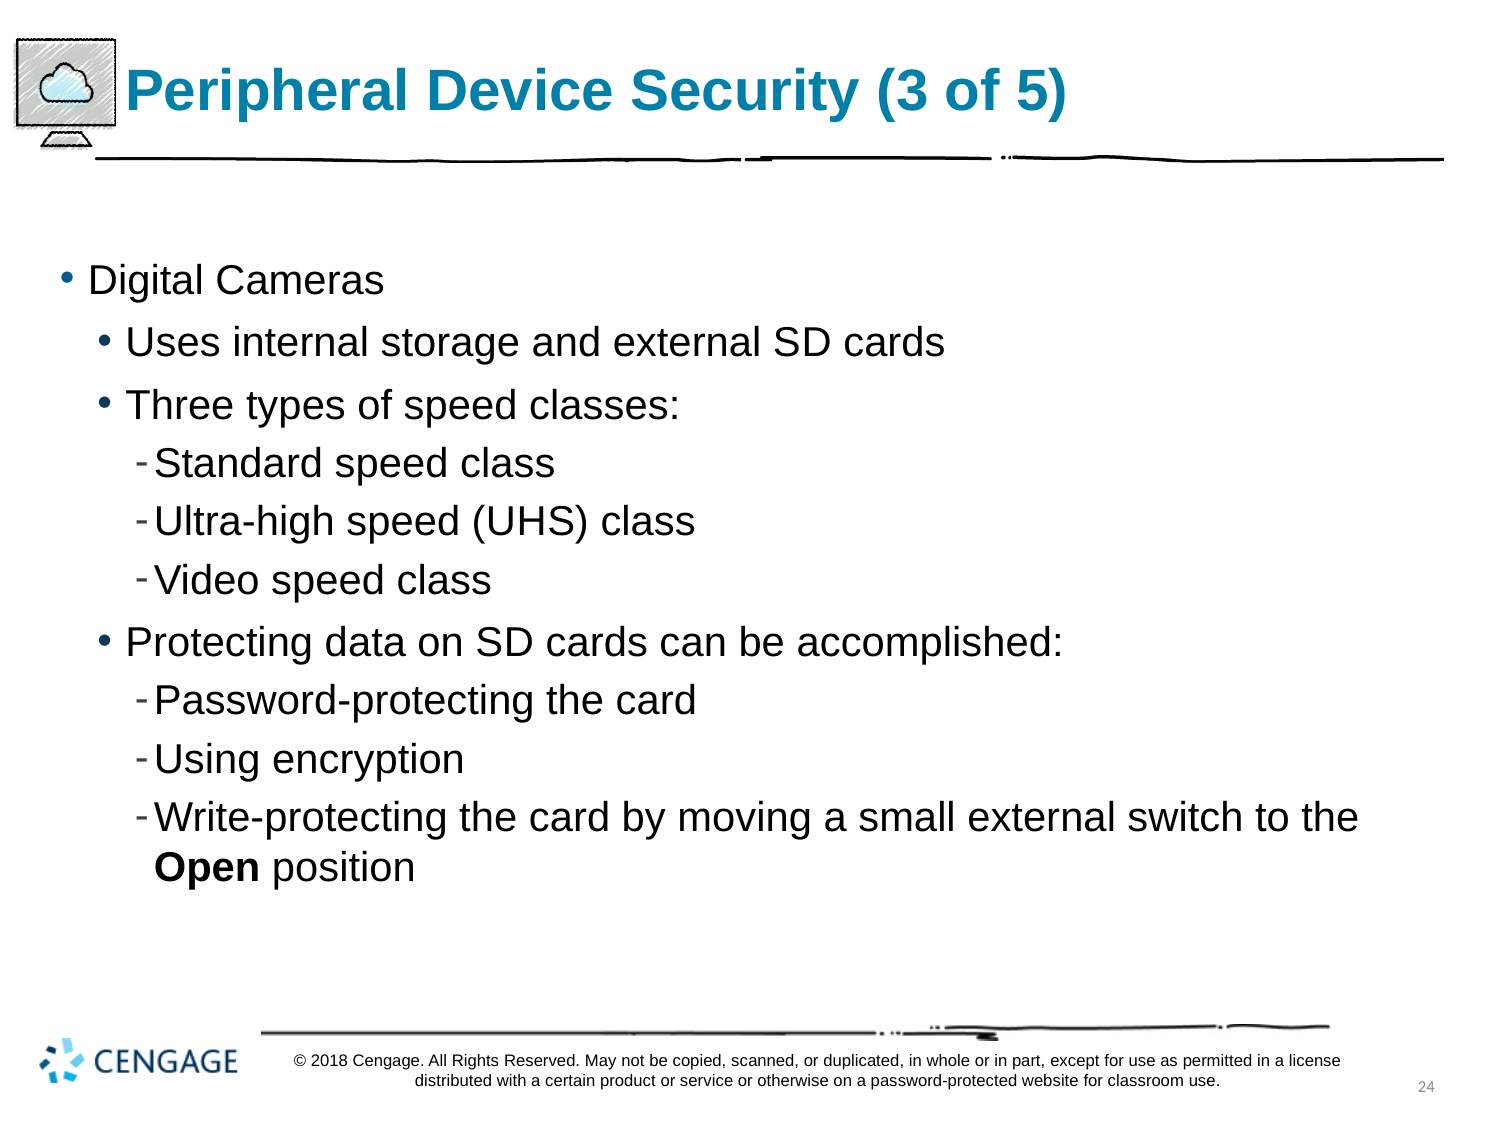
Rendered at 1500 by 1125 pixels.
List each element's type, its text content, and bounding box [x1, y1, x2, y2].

picture [13, 36, 117, 151]
footer © 2018 Cengage. All Rights Reserved. May not be copied, scanned, or duplicated, in whole or in part, except for use as permitted in a license distributed with a certain product or service or otherwise on a password-protected website for classroom use. [262, 1050, 1375, 1091]
picture [95, 155, 1444, 163]
picture [261, 1024, 1331, 1041]
title Peripheral Device Security (3 of 5) [125, 57, 1442, 125]
list Digital Cameras Uses internal storage and external S D cards Three types of speed classes: Standard speed class Ultra-high speed (U H S) class Video speed class Protecting data on S D cards can be accomplished: Password-protecting the card Using encryption Write-protecting the card by moving a small external switch to the Open position [59, 252, 1441, 907]
picture [19, 1024, 250, 1096]
